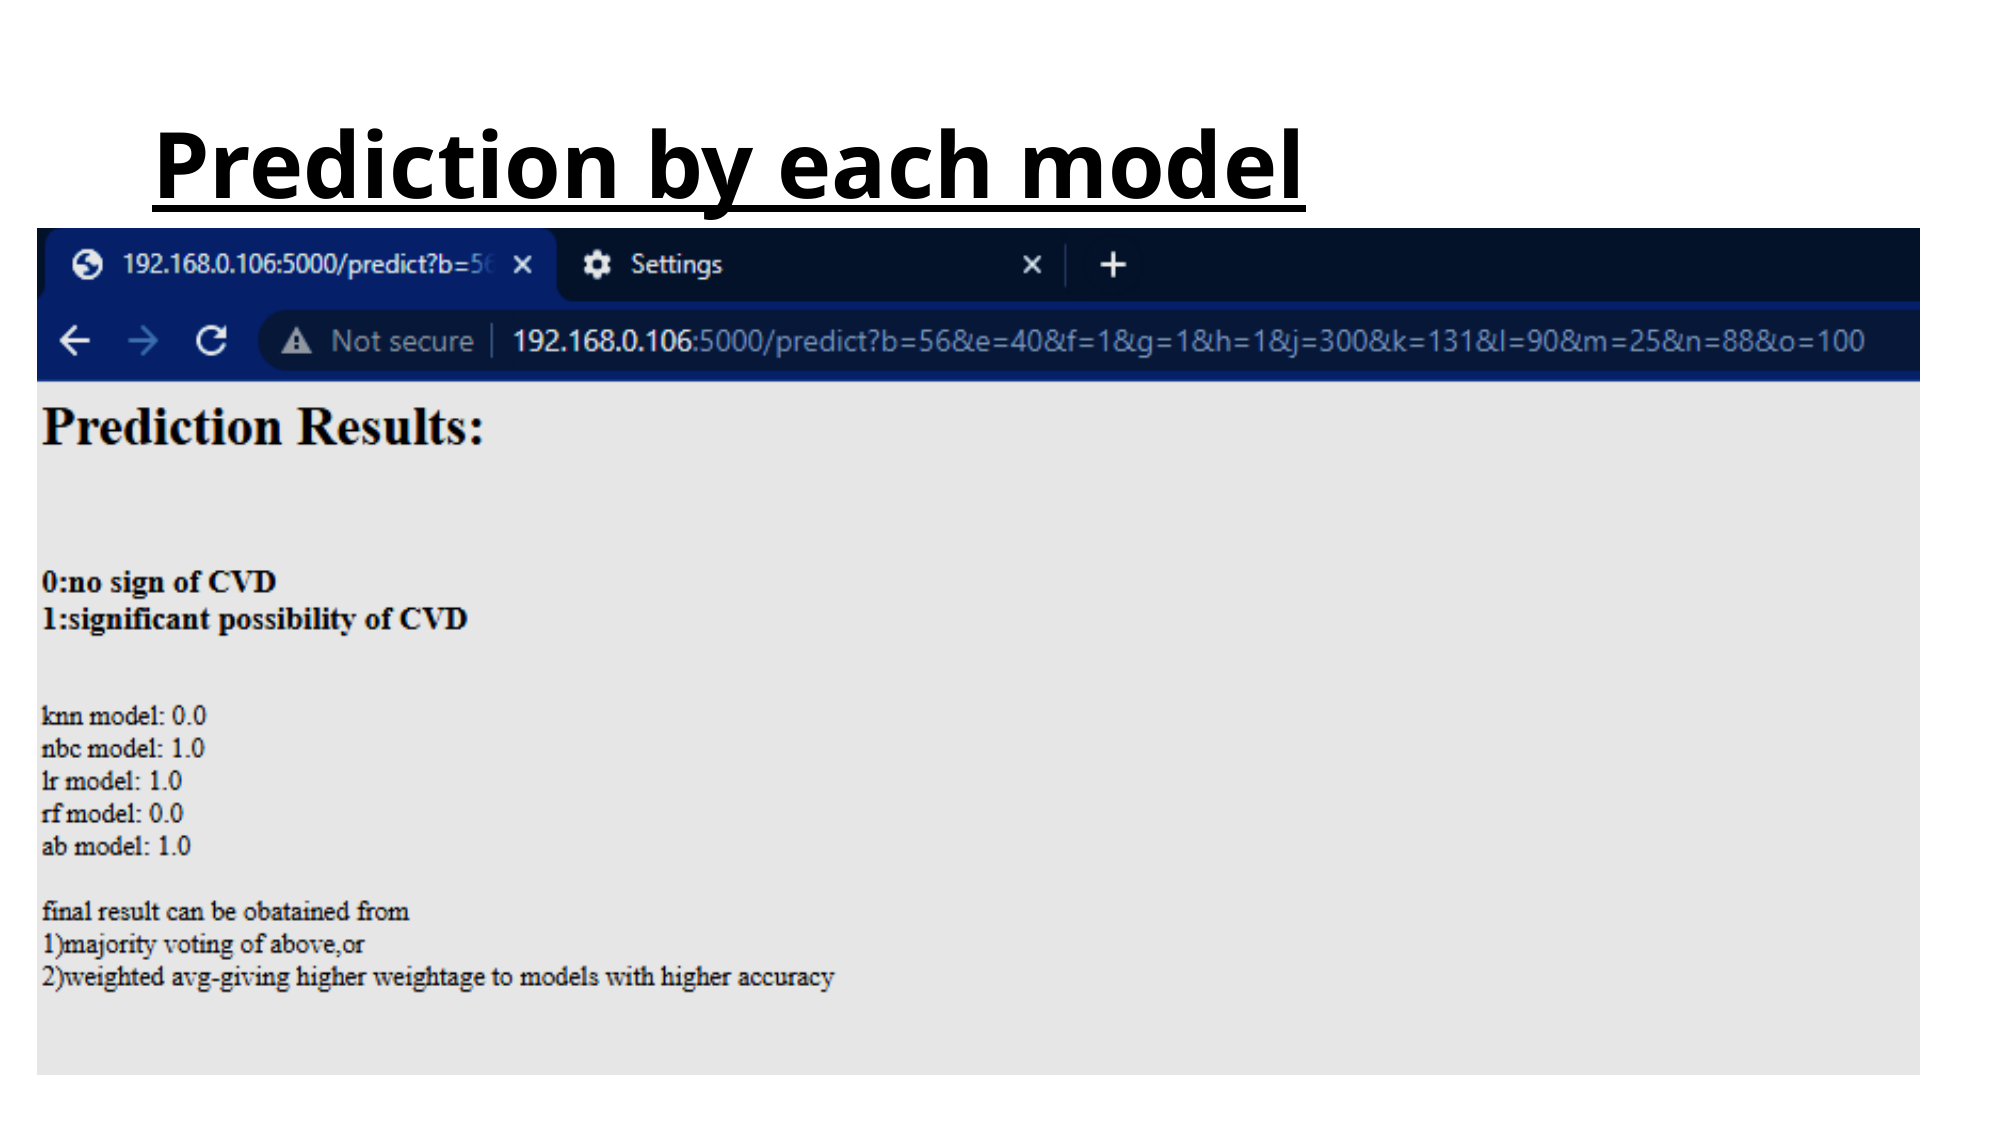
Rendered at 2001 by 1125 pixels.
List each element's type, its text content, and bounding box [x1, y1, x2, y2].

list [37, 228, 1920, 1075]
title Prediction by each model [137, 59, 1863, 228]
